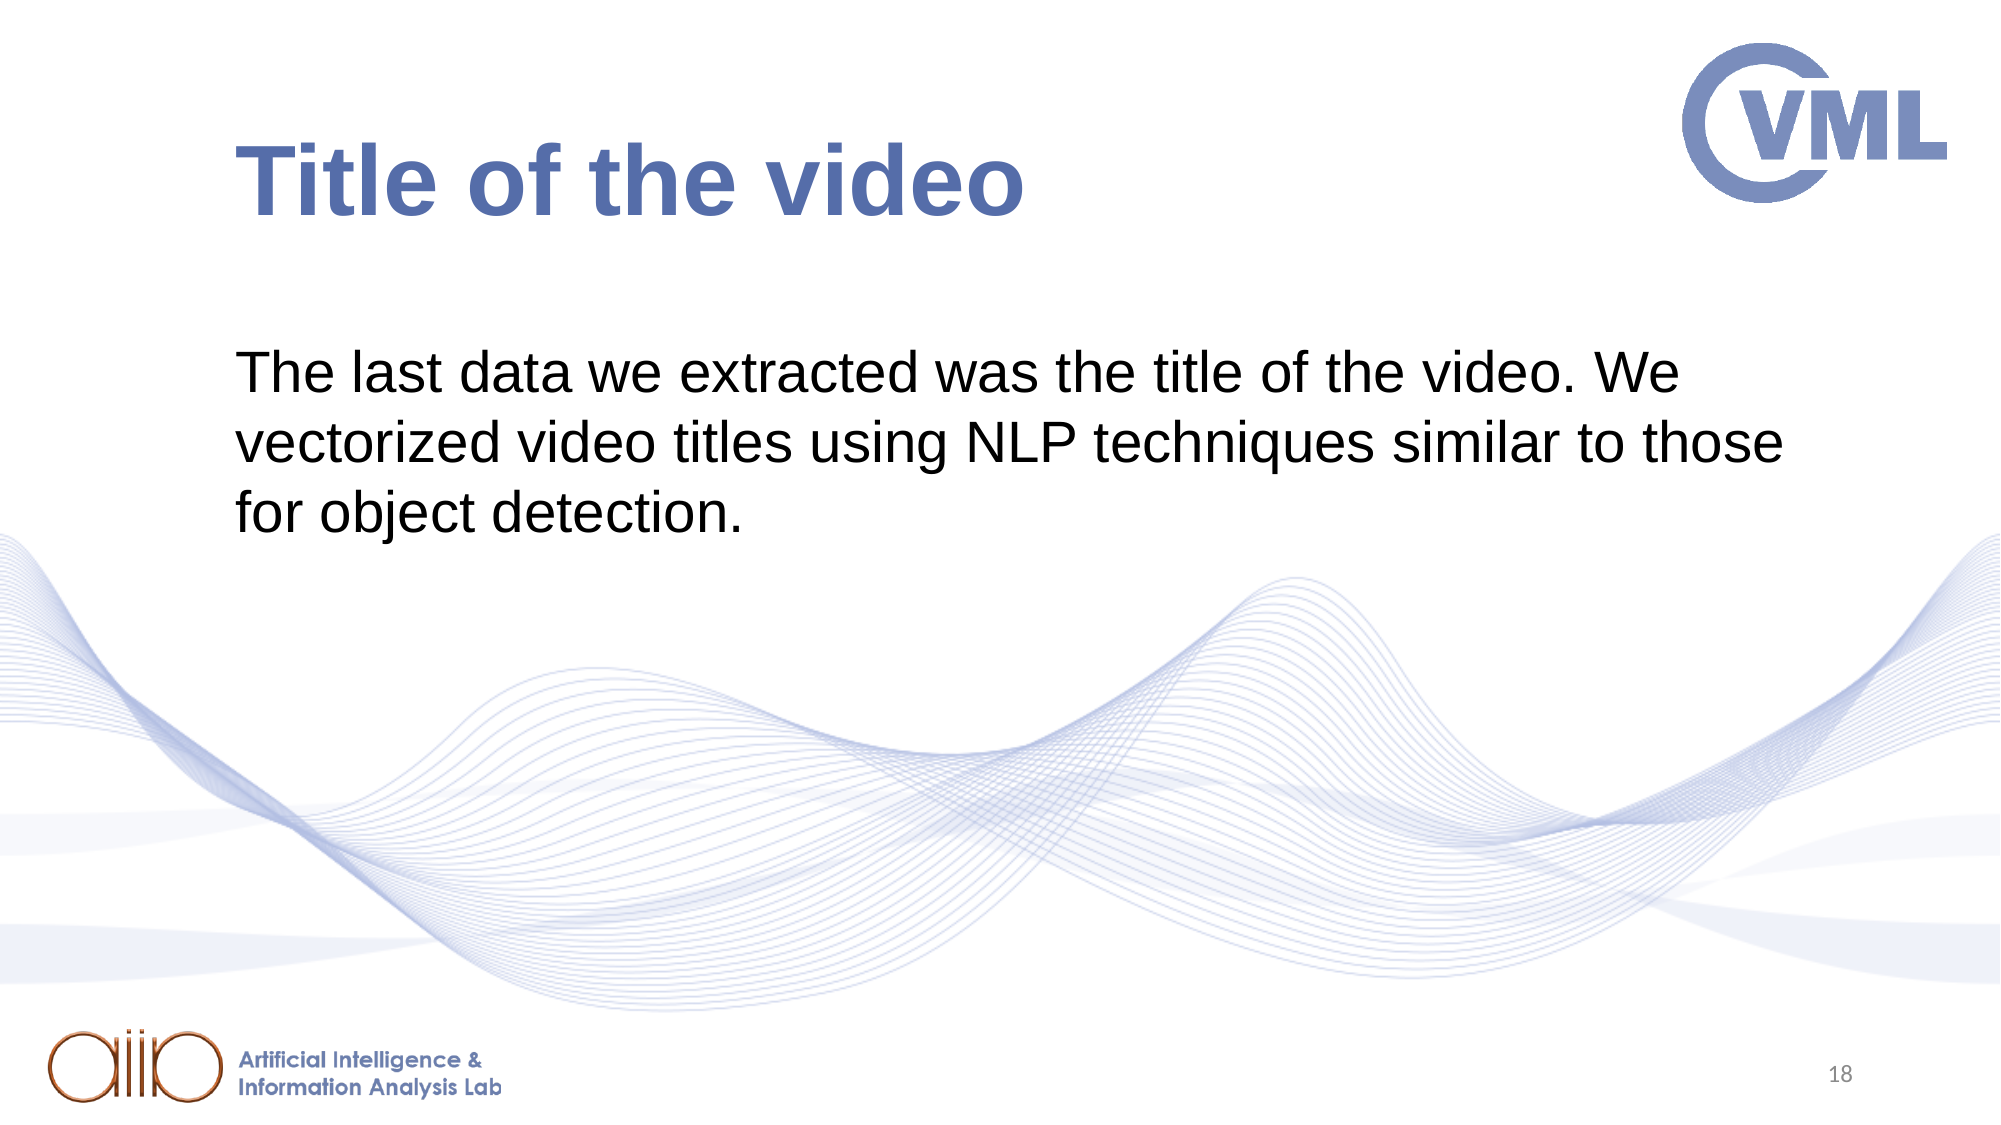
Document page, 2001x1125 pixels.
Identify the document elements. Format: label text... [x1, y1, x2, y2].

list The last data we extracted was the title of the video. We vectorized video titles using NLP techniques similar to those for object detection. [220, 326, 1863, 1024]
slide_number 18 [1401, 1042, 1869, 1103]
picture [1647, 19, 1993, 226]
title Title of the video [220, 66, 1455, 284]
picture [43, 1023, 501, 1106]
